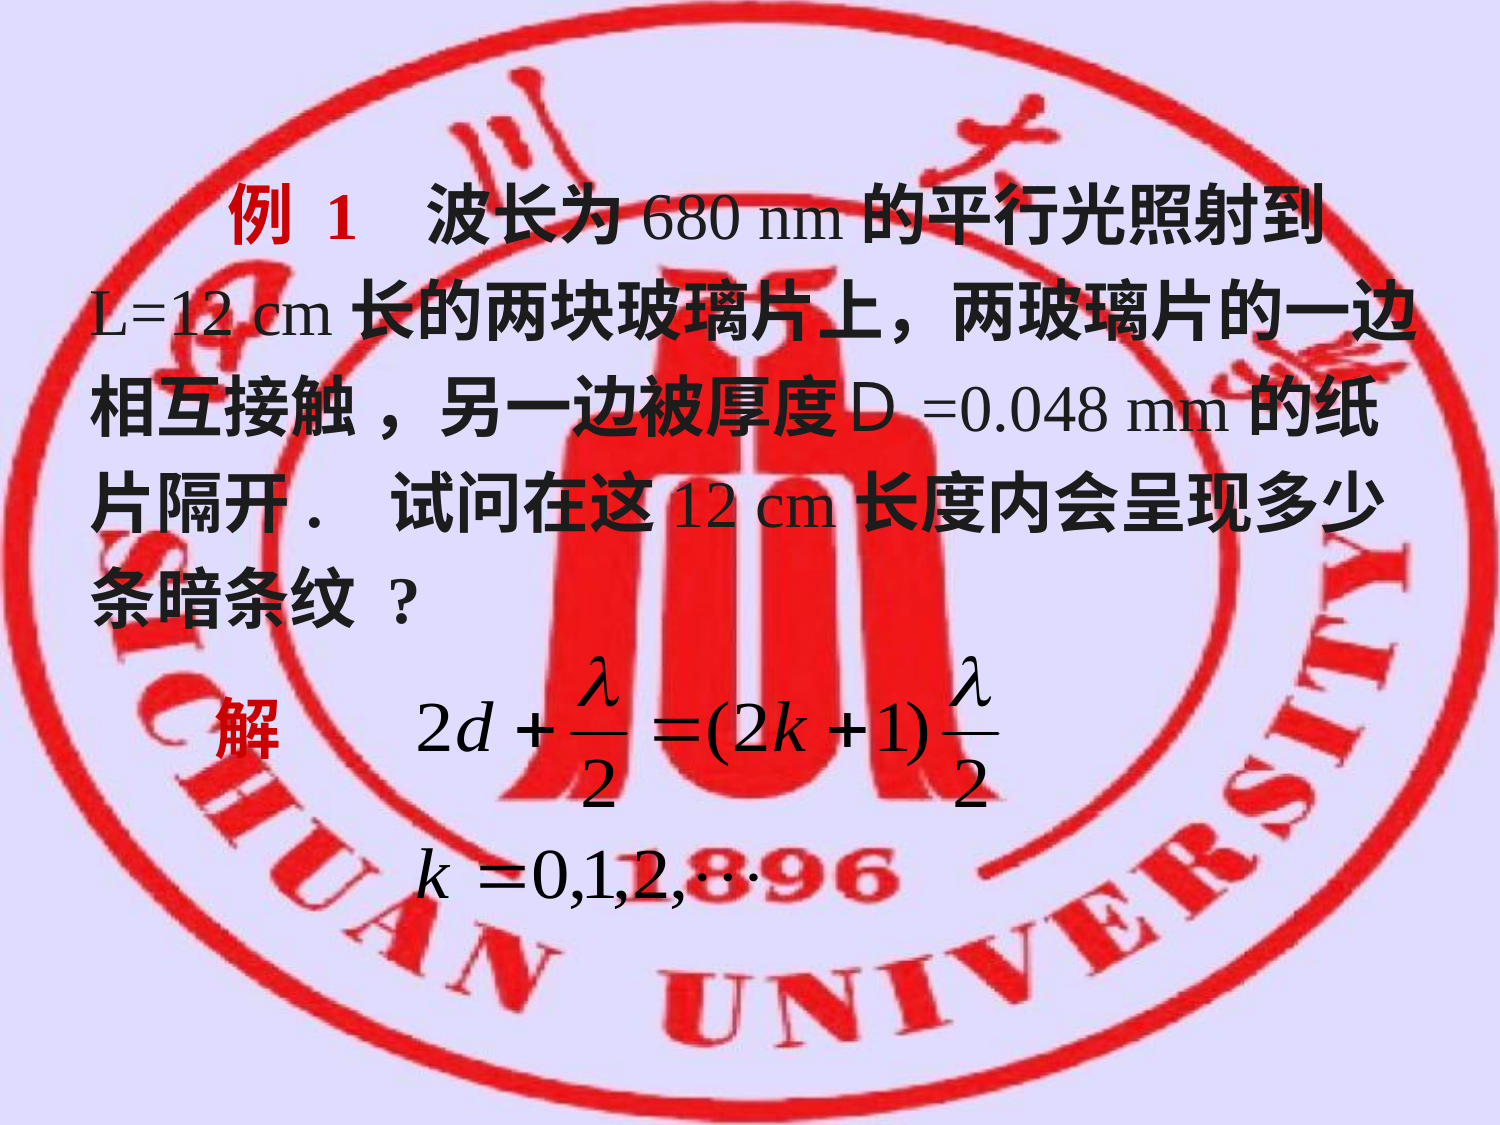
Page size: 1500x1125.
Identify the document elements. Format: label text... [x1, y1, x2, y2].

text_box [403, 637, 1013, 925]
picture [0, 0, 1500, 1125]
text_box 解 [200, 679, 332, 775]
text_box 例 1 波长为680 nm的平行光照射到L=12 cm长的两块玻璃片上，两玻璃片的一边相互接触 ，另一边被厚度Ｄ=0.048 mm的纸片隔开. 试问在这12 cm长度内会呈现多少条暗条纹 ? [75, 149, 1450, 645]
slide_number [1074, 1042, 1425, 1103]
